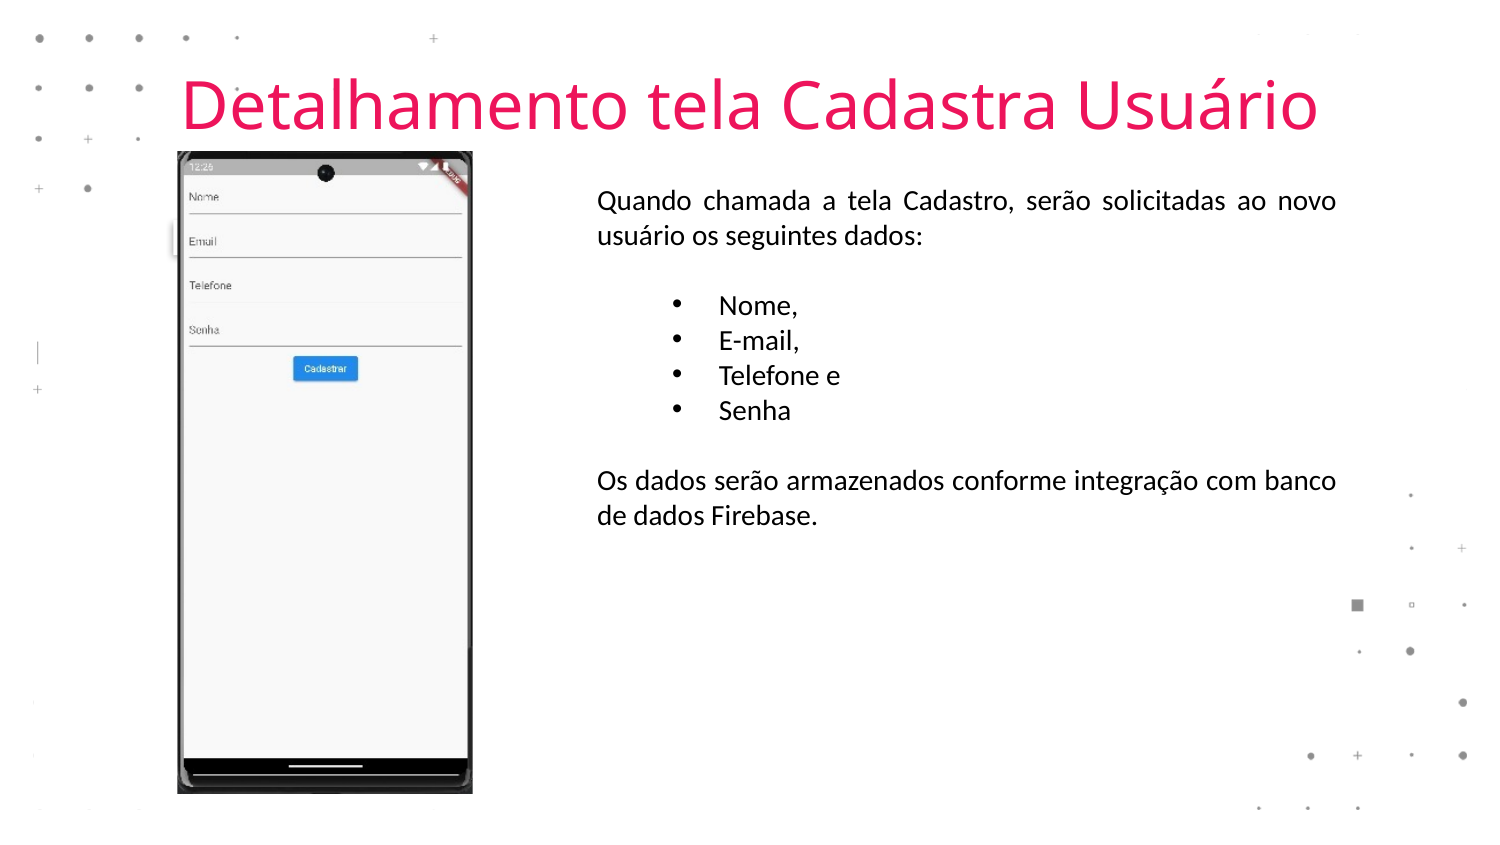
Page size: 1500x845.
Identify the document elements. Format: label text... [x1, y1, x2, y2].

picture [33, 151, 1467, 810]
text_box Quando chamada a tela Cadastro, serão solicitadas ao novo usuário os seguintes dados: Nome, E-mail, Telefone e Senha Os dados serão armazenados conforme integração com banco de dados Firebase. [582, 174, 1352, 539]
text_box Detalhamento tela Cadastra Usuário [0, 55, 1500, 151]
picture [33, 34, 1467, 55]
